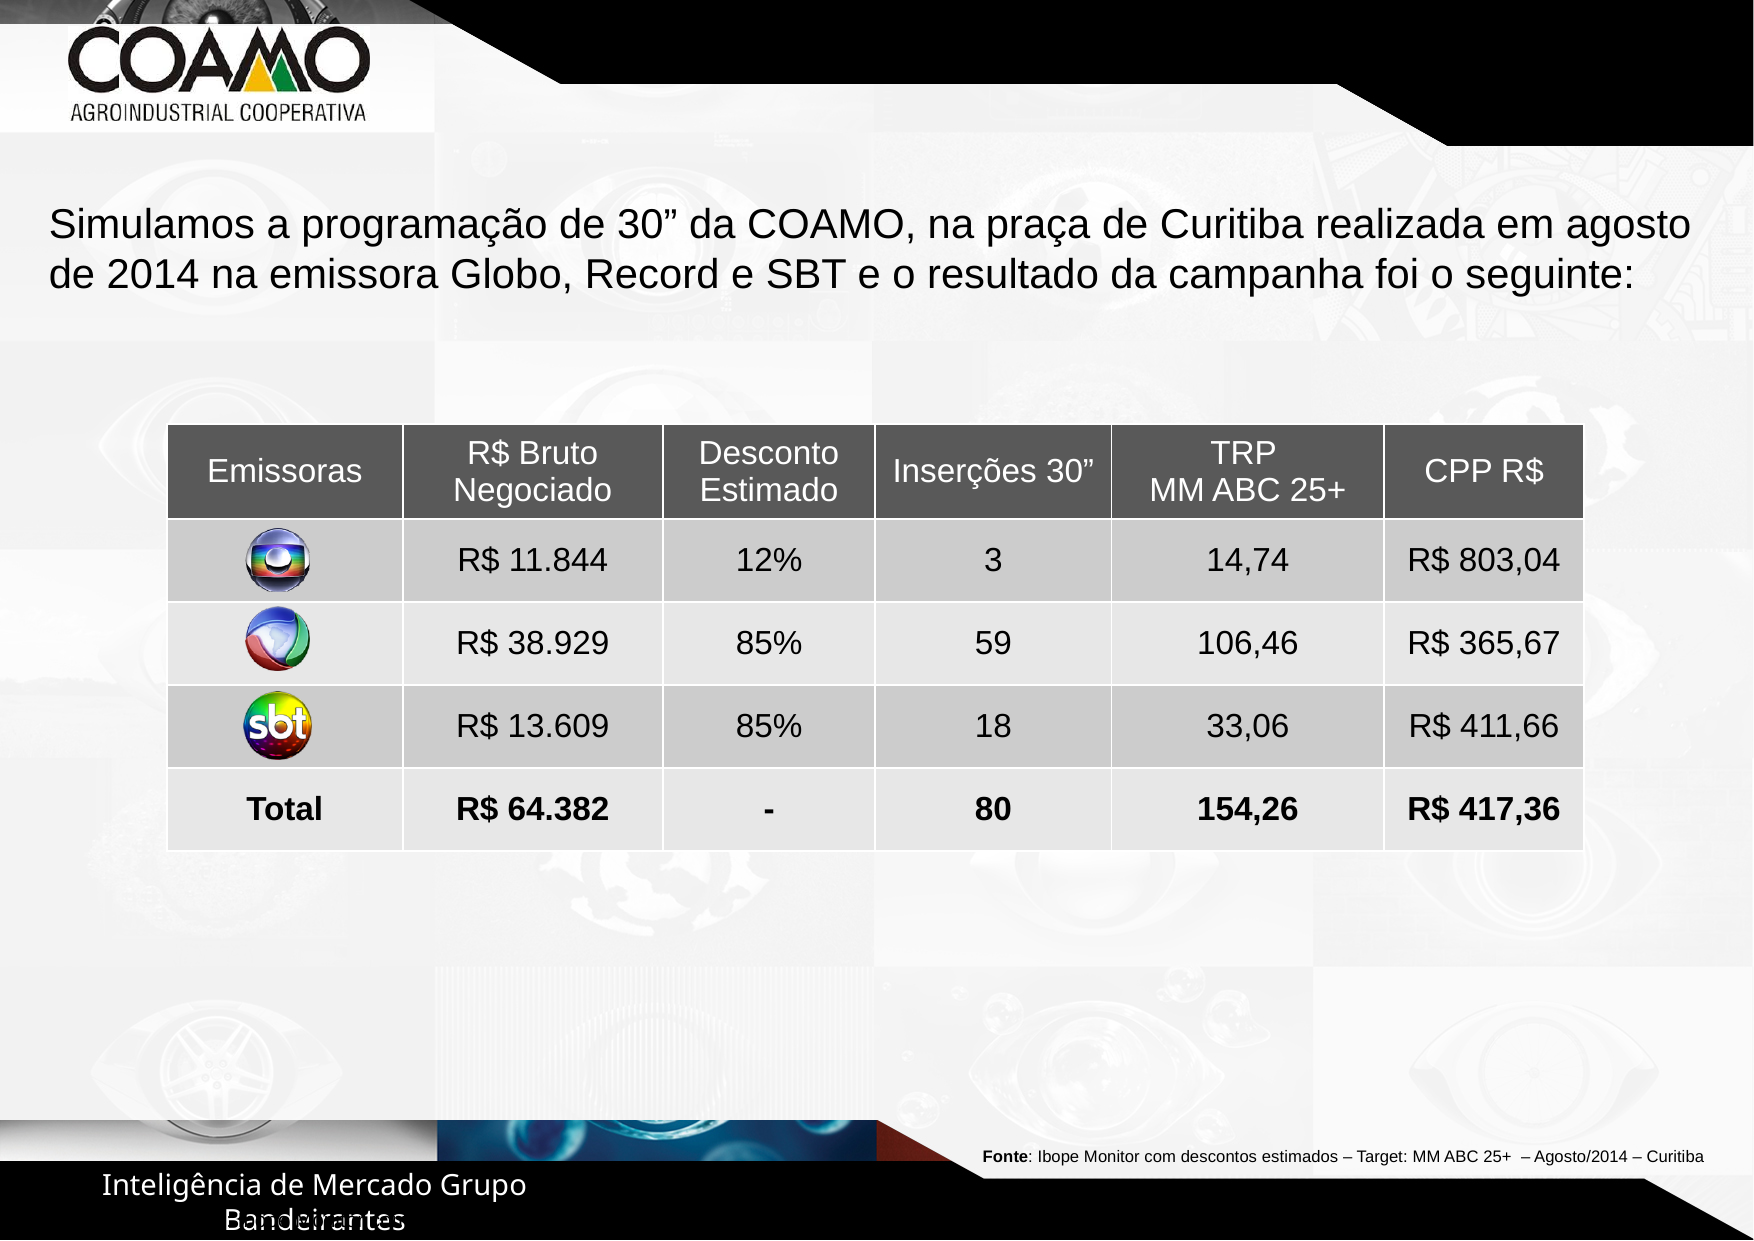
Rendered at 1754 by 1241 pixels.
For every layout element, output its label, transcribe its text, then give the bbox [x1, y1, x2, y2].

table_header R$ Bruto Negociado [404, 425, 662, 518]
table_cell [168, 603, 402, 684]
table_cell 14,74 [1112, 520, 1383, 601]
table_header TRP MM ABC 25+ [1112, 425, 1383, 518]
table_cell 18 [876, 686, 1111, 767]
table_cell 106,46 [1112, 603, 1383, 684]
table_cell 12% [664, 520, 874, 601]
table_cell R$ 417,36 [1385, 769, 1583, 850]
table_header Emissoras [168, 425, 402, 518]
table_cell R$ 38.929 [404, 603, 662, 684]
table_header CPP R$ [1385, 425, 1583, 518]
table_cell [168, 686, 402, 767]
table_cell 3 [876, 520, 1111, 601]
table_cell 80 [876, 769, 1111, 850]
table_cell 59 [876, 603, 1111, 684]
table_cell R$ 365,67 [1385, 603, 1583, 684]
table_header Desconto Estimado [664, 425, 874, 518]
table_cell [168, 520, 402, 601]
table_cell 33,06 [1112, 686, 1383, 767]
text_box Fonte: Ibope Monitor com descontos estimados – Target: MM ABC 25+ – Agosto/2014 – Curitiba [967, 1138, 1739, 1174]
table_header Inserções 30” [876, 425, 1111, 518]
table_cell R$ 13.609 [404, 686, 662, 767]
text_box Simulamos a programação de 30” da COAMO, na praça de Curitiba realizada em agosto de 2014 na emissora Globo, Record e SBT e o resultado da campanha foi o seguinte: [33, 188, 1717, 304]
table_cell Total [168, 769, 402, 850]
picture [0, 0, 1754, 1240]
table_cell R$ 11.844 [404, 520, 662, 601]
table_cell - [664, 769, 874, 850]
table_cell R$ 64.382 [404, 769, 662, 850]
table_cell R$ 803,04 [1385, 520, 1583, 601]
text_box Fonte: Ibope Monitor com descontos estimados – TRP target: AS ABC 25/49 – Julho/2014 – Praça Rio de Janeiro / Simulação Base SP [158, 1199, 1432, 1240]
picture [496, 1181, 505, 1193]
table_cell 85% [664, 686, 874, 767]
table_cell 154,26 [1112, 769, 1383, 850]
picture [176, 1181, 185, 1193]
table_cell 85% [664, 603, 874, 684]
table_cell R$ 411,66 [1385, 686, 1583, 767]
